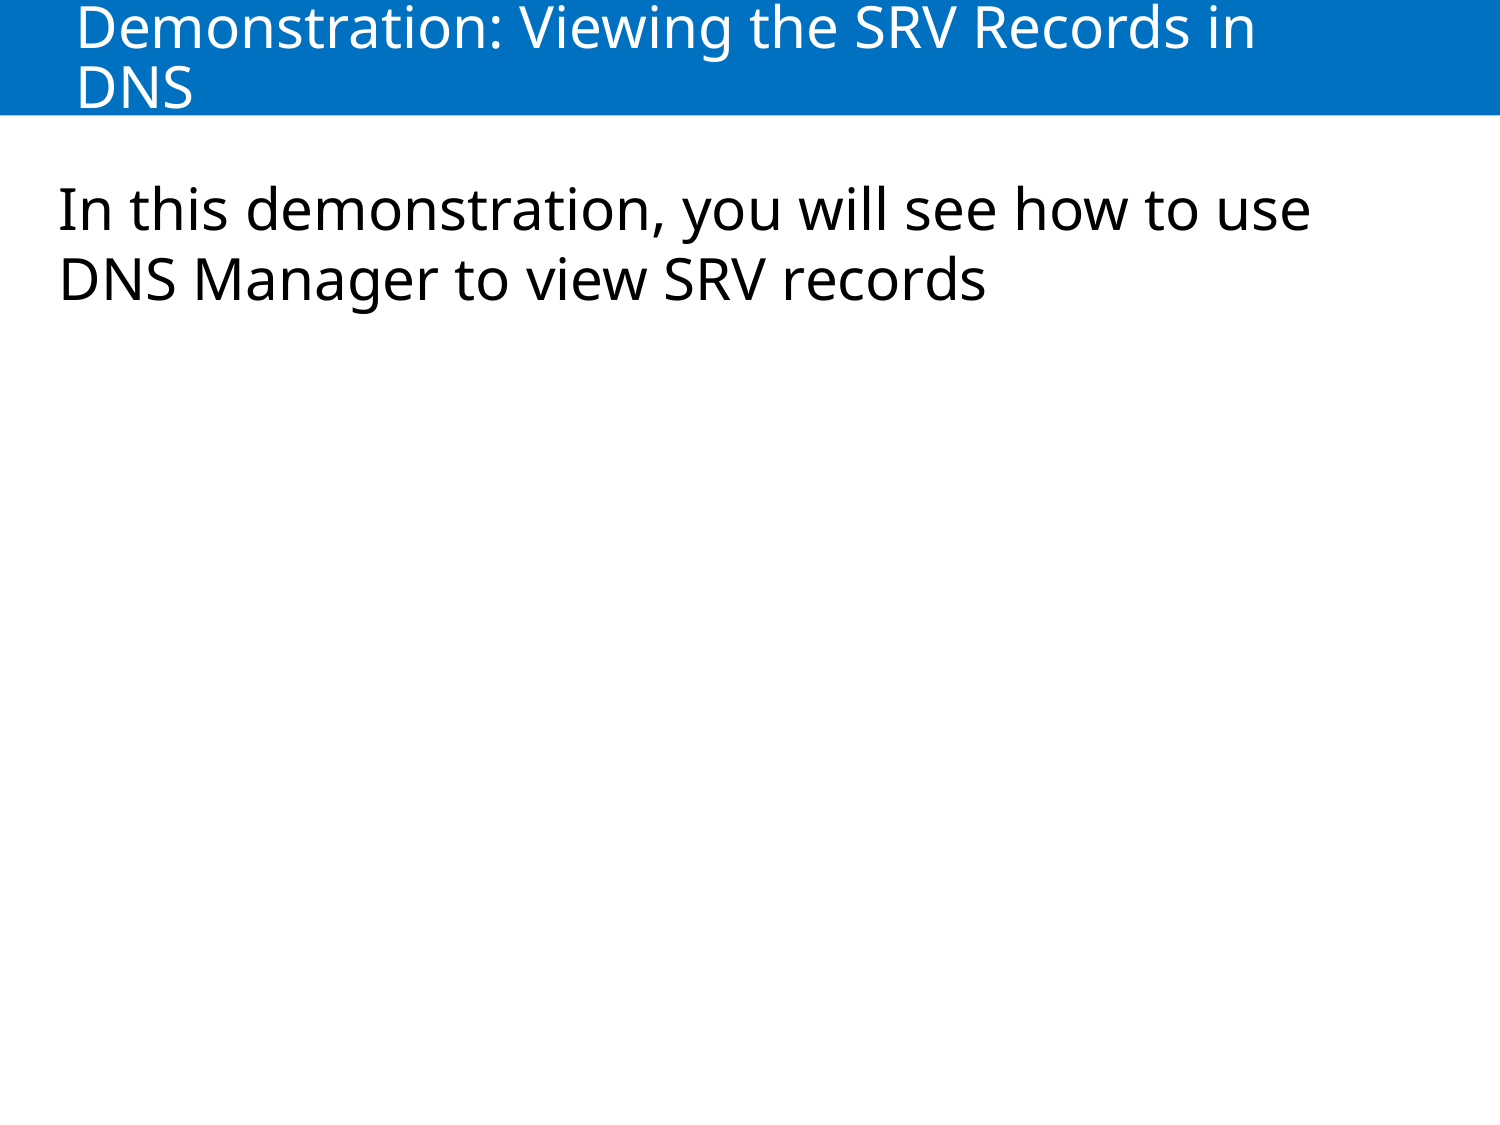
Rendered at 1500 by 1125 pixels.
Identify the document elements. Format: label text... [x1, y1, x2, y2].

text_box In this demonstration, you will see how to use DNS Manager to view SRV records [59, 172, 1388, 1017]
title Demonstration: Viewing the SRV Records in DNS [75, 0, 1351, 122]
